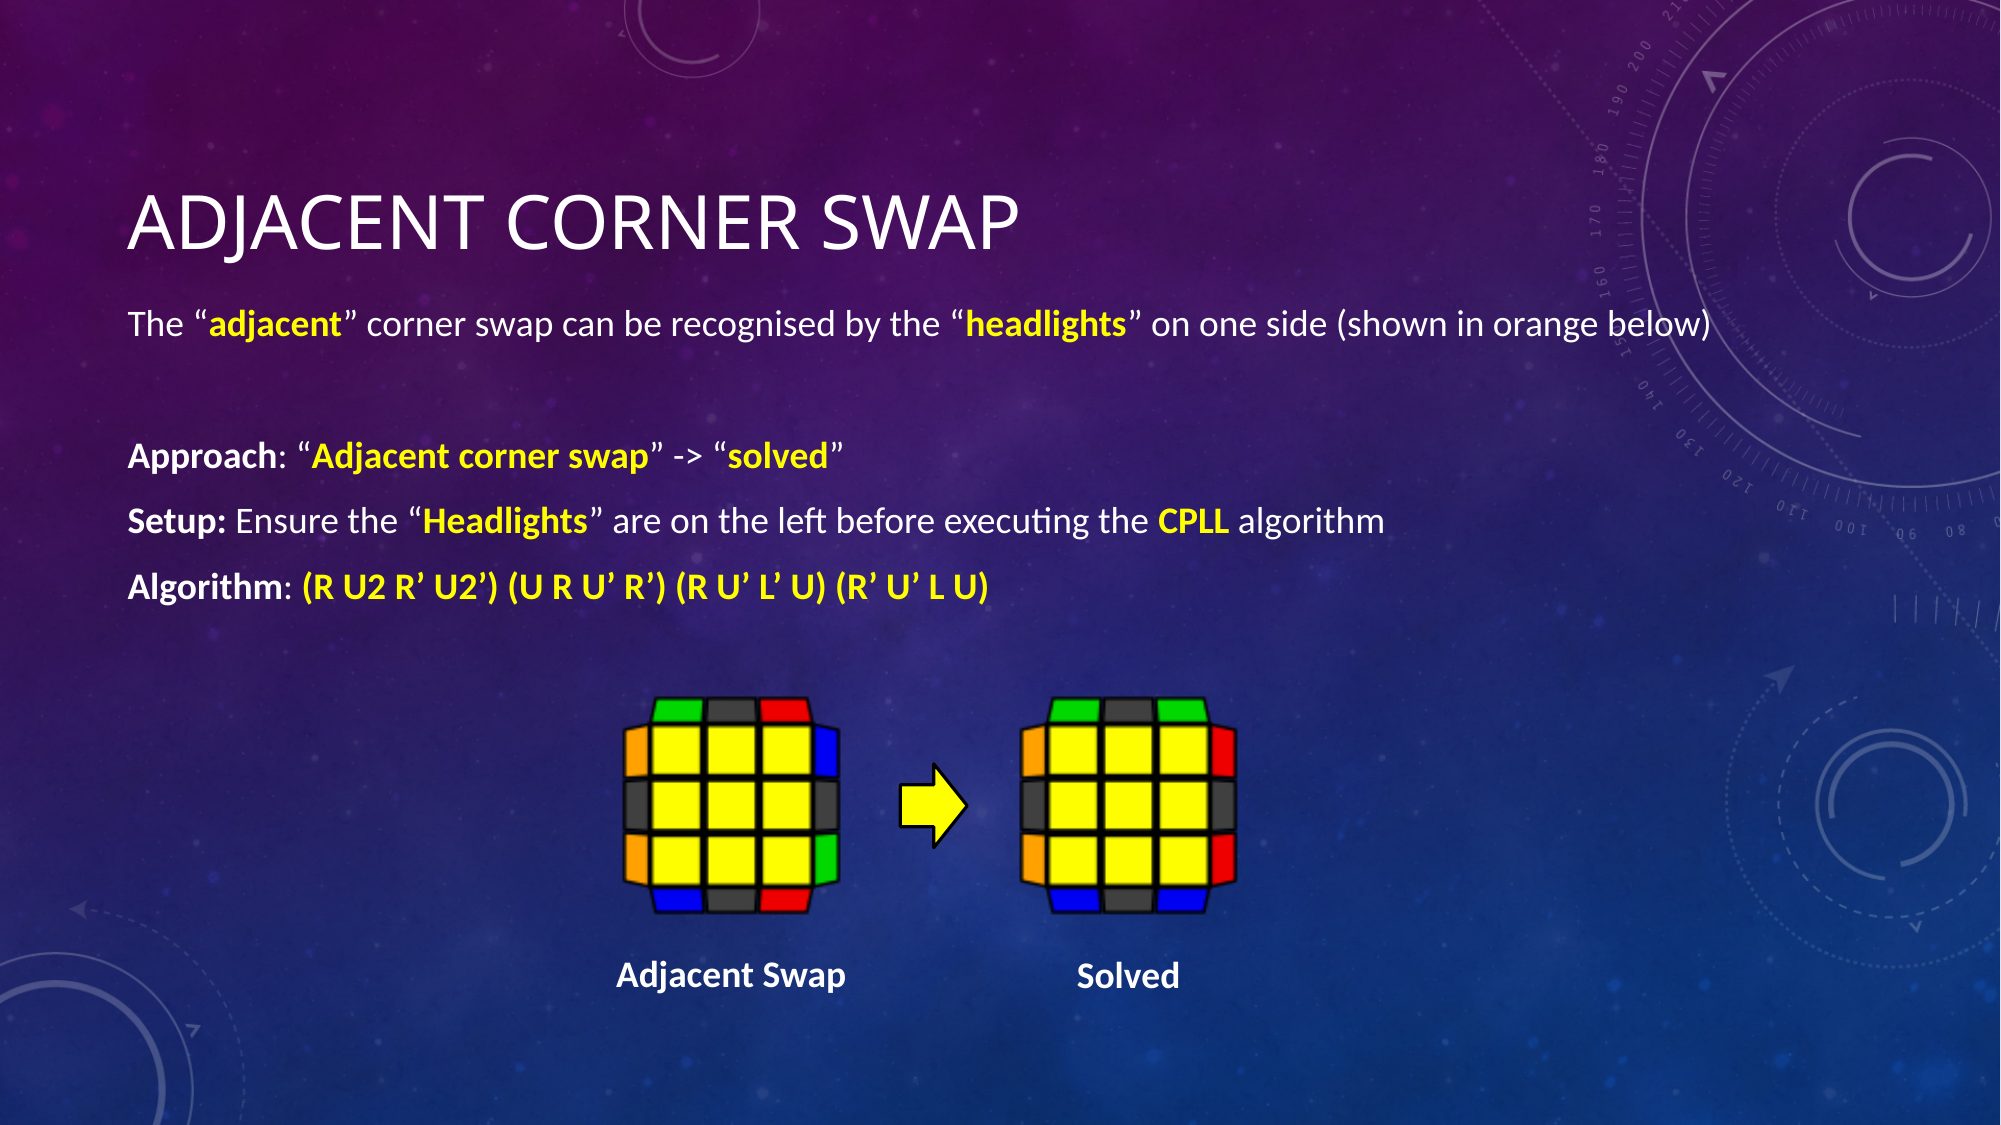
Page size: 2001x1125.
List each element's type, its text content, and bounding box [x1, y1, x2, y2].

text_box [898, 762, 969, 850]
picture [0, 0, 2001, 1125]
title Adjacent Corner Swap [112, 99, 1775, 339]
text_box Adjacent Swap [584, 942, 878, 1003]
list The “adjacent” corner swap can be recognised by the “headlights” on one side (shown in orange below) Approach: “Adjacent corner swap” -> “solved” Setup: Ensure the “Headlights” are on the left before executing the CPLL algorithm Algorithm: (R U2 R’ U2’) (U R U’ R’) (R U’ L’ U) (R’ U’ L U) [112, 351, 1775, 950]
text_box Solved [1062, 952, 1196, 1004]
